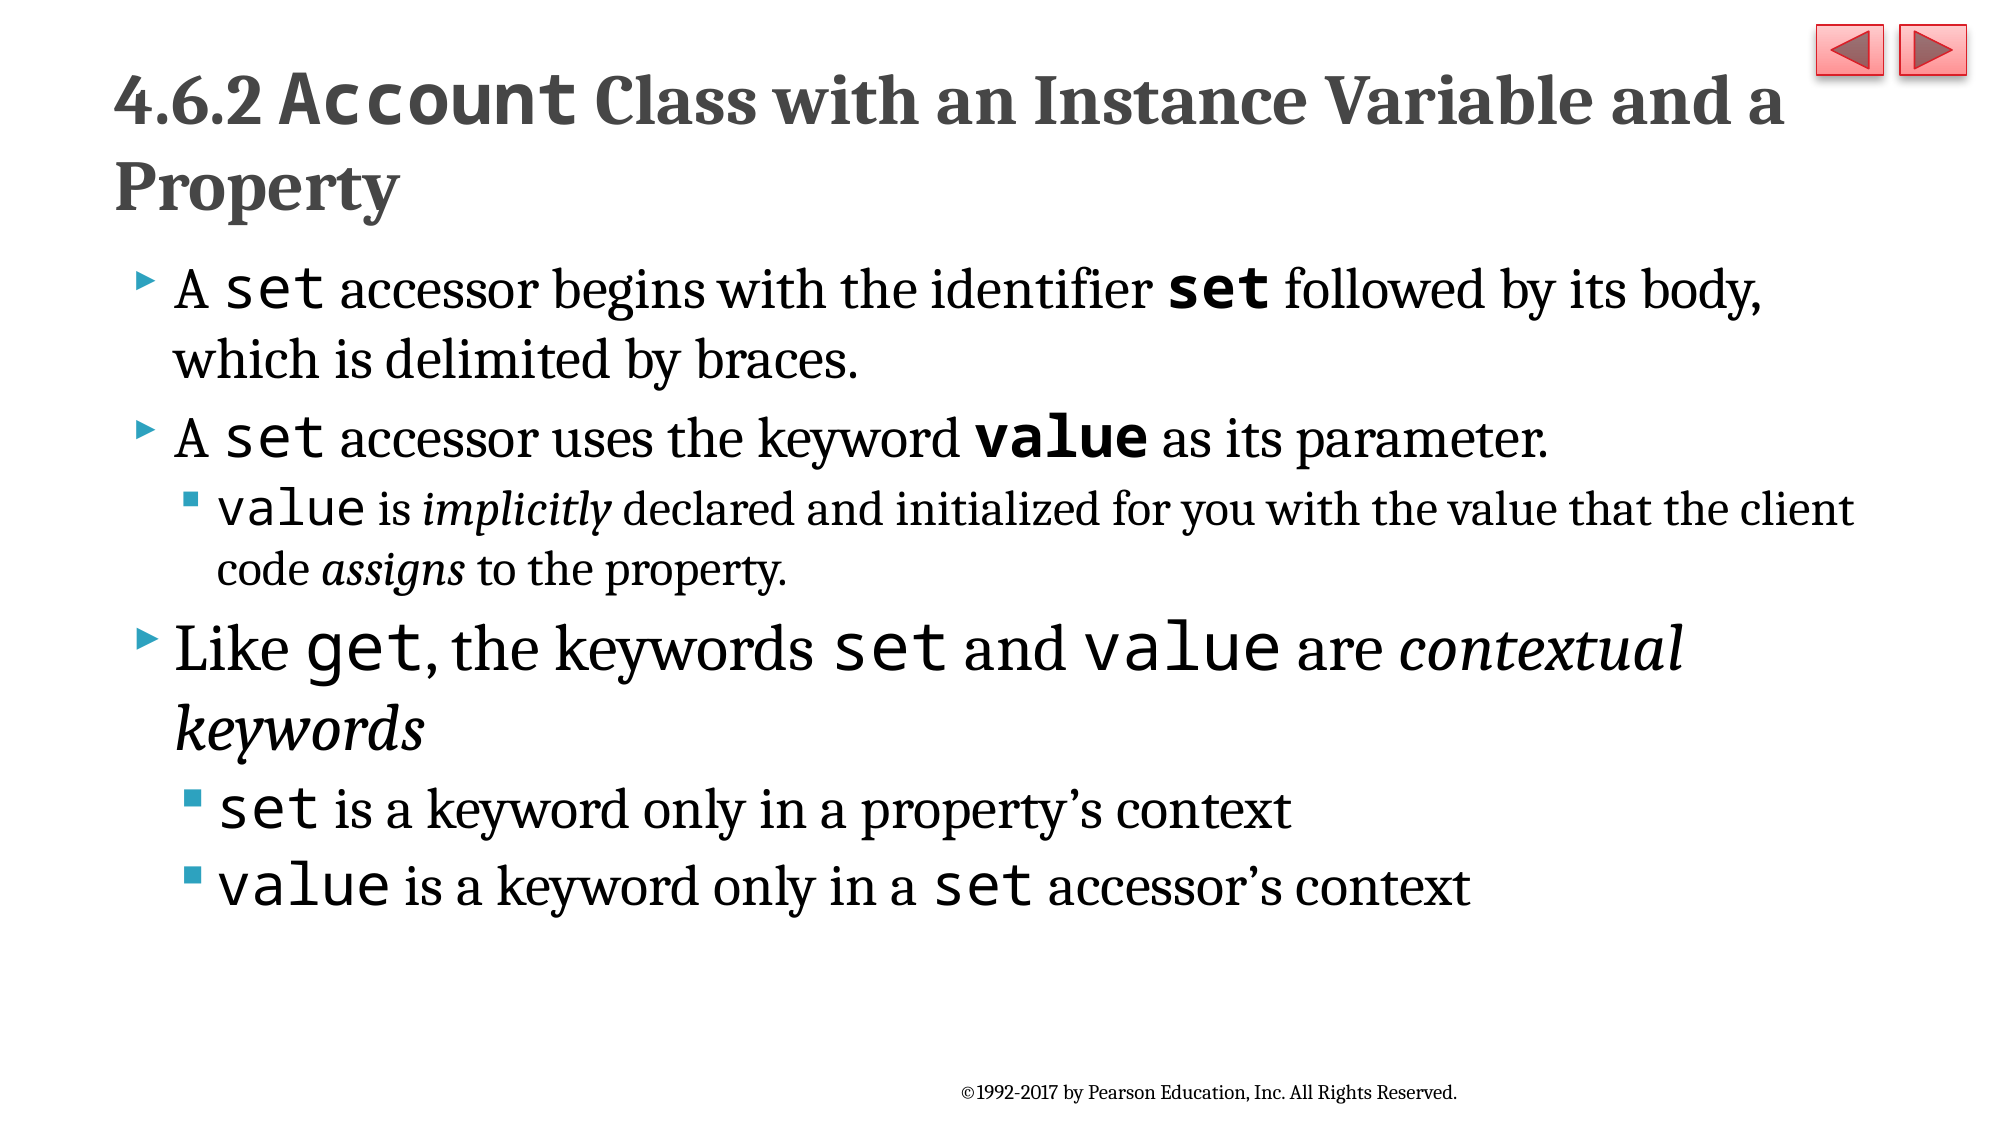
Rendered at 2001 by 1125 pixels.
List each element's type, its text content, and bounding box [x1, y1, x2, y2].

list A set accessor begins with the identifier set followed by its body, which is delimited by braces. A set accessor uses the keyword value as its parameter. value is implicitly declared and initialized for you with the value that the client code assigns to the property. Like get, the keywords set and value are contextual keywords set is a keyword only in a property’s context value is a keyword only in a set accessor’s context [99, 242, 1900, 986]
footer ©1992-2017 by Pearson Education, Inc. All Rights Reserved. [900, 1051, 1473, 1112]
title 4.6.2 Account Class with an Instance Variable and a Property [99, 45, 1900, 233]
